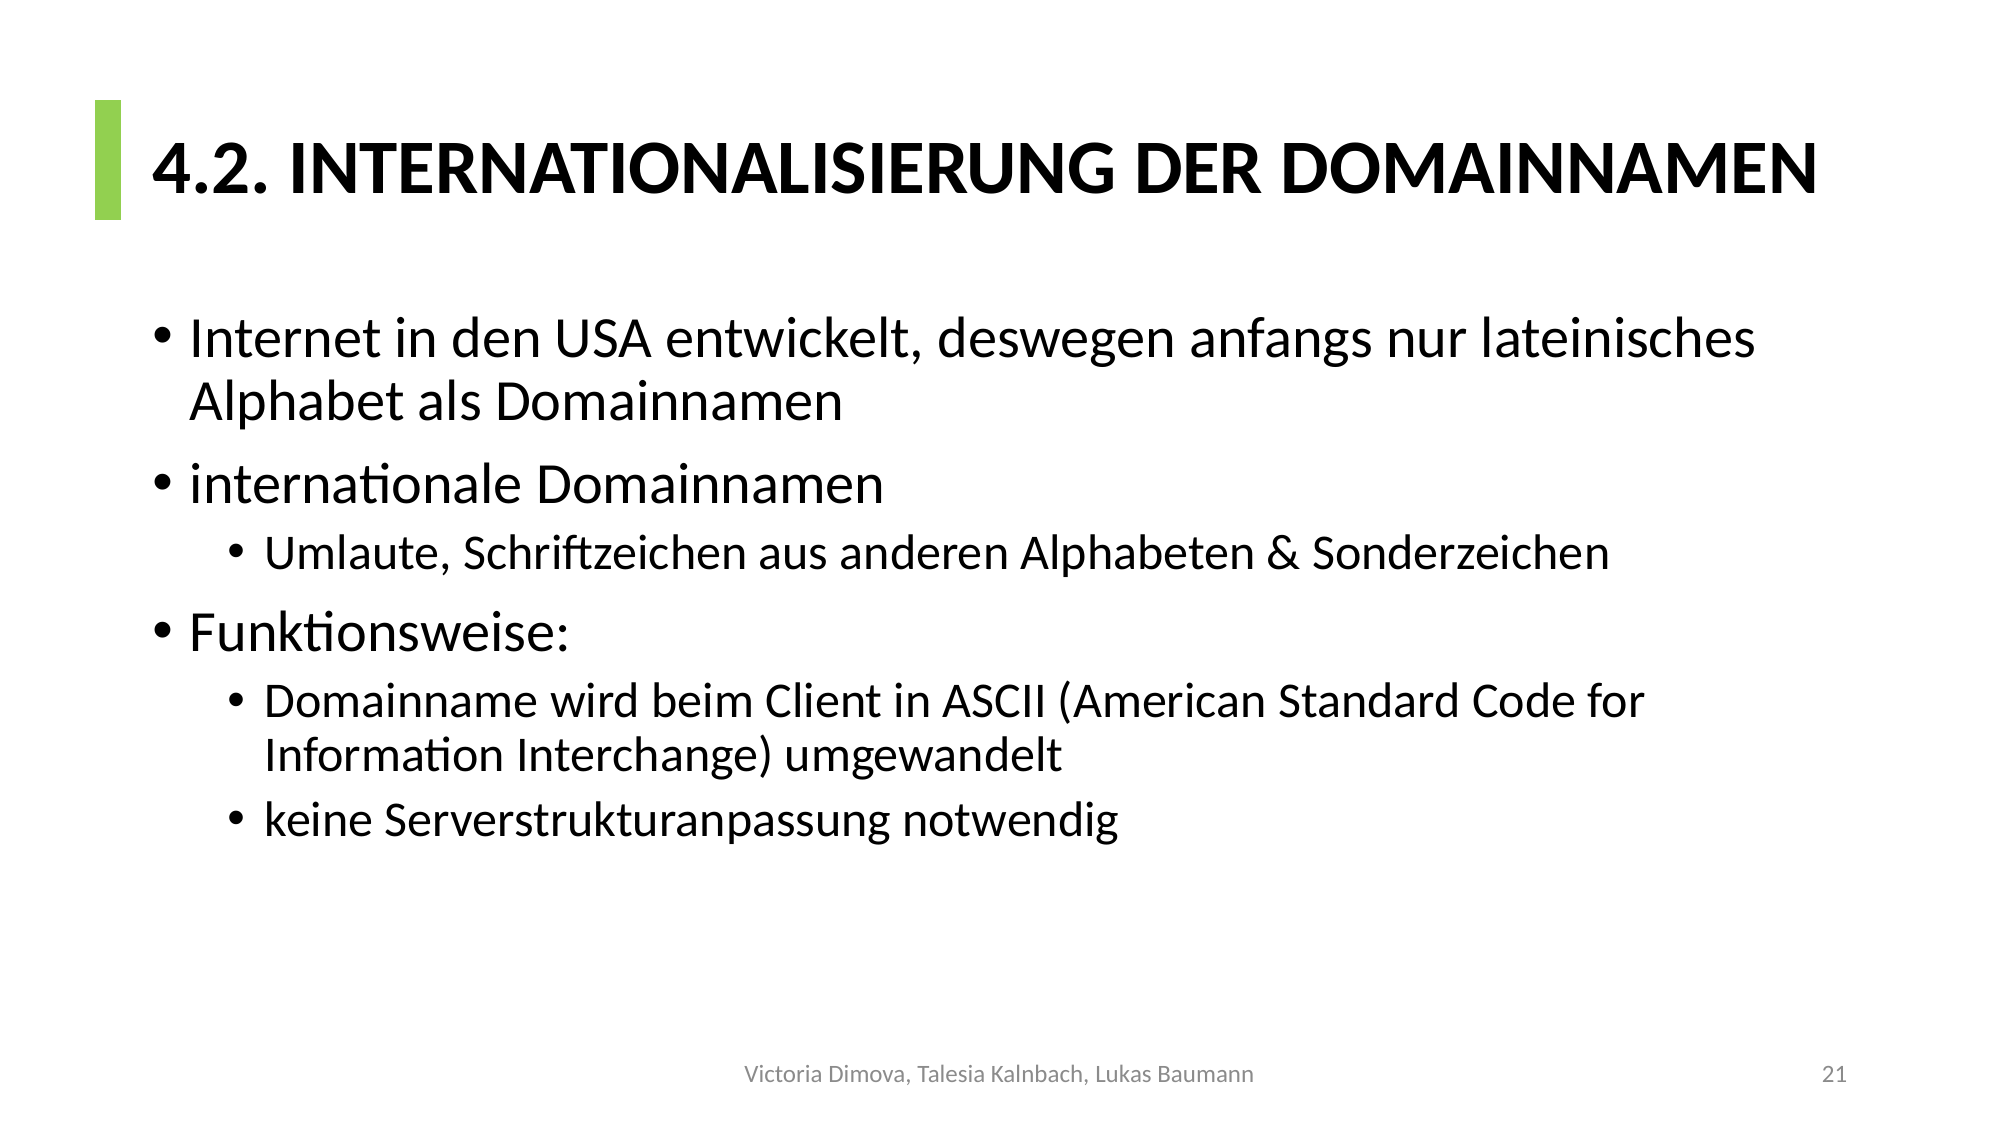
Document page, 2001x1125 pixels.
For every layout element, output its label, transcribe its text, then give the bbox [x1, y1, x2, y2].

text_box [95, 100, 121, 220]
list Internet in den USA entwickelt, deswegen anfangs nur lateinisches Alphabet als Domainnamen internationale Domainnamen Umlaute, Schriftzeichen aus anderen Alphabeten & Sonderzeichen Funktionsweise: Domainname wird beim Client in ASCII (American Standard Code for Information Interchange) umgewandelt keine Serverstrukturanpassung notwendig [137, 299, 1863, 1014]
title 4.2. INTERNATIONALISIERUNG DER DOMAINNAMEN [137, 59, 1863, 278]
slide_number 21 [1412, 1042, 1863, 1103]
footer Victoria Dimova, Talesia Kalnbach, Lukas Baumann [662, 1042, 1338, 1103]
